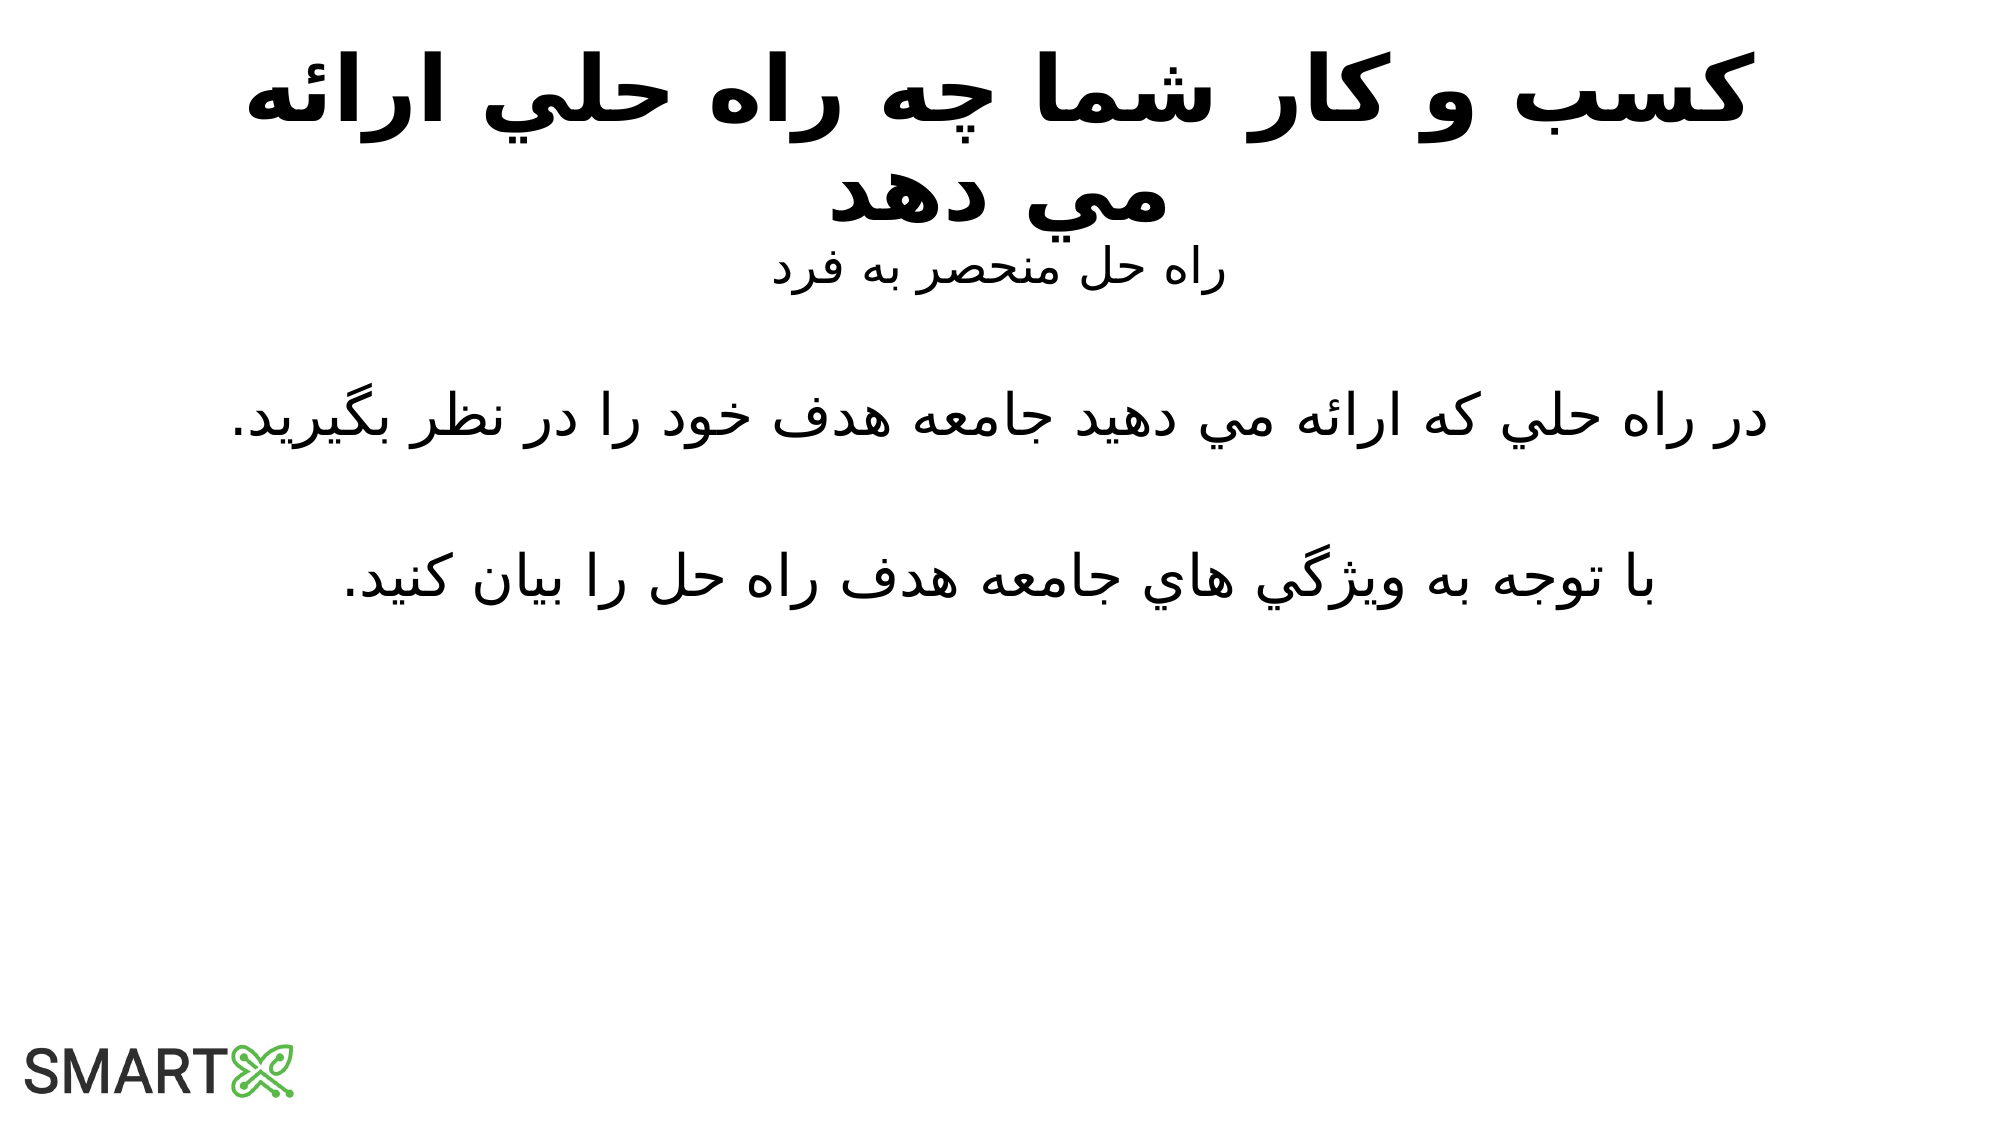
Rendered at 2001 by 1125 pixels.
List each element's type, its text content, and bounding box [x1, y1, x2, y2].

list در راه حلي كه ارائه مي دهيد جامعه هدف خود را در نظر بگيريد. با توجه به ويژگي هاي جامعه هدف راه حل را بيان كنيد. [137, 299, 1863, 1014]
picture [16, 1040, 304, 1105]
title کسب و کار شما چه راه حلي ارائه مي دهد راه حل منحصر به فرد [137, 59, 1863, 278]
